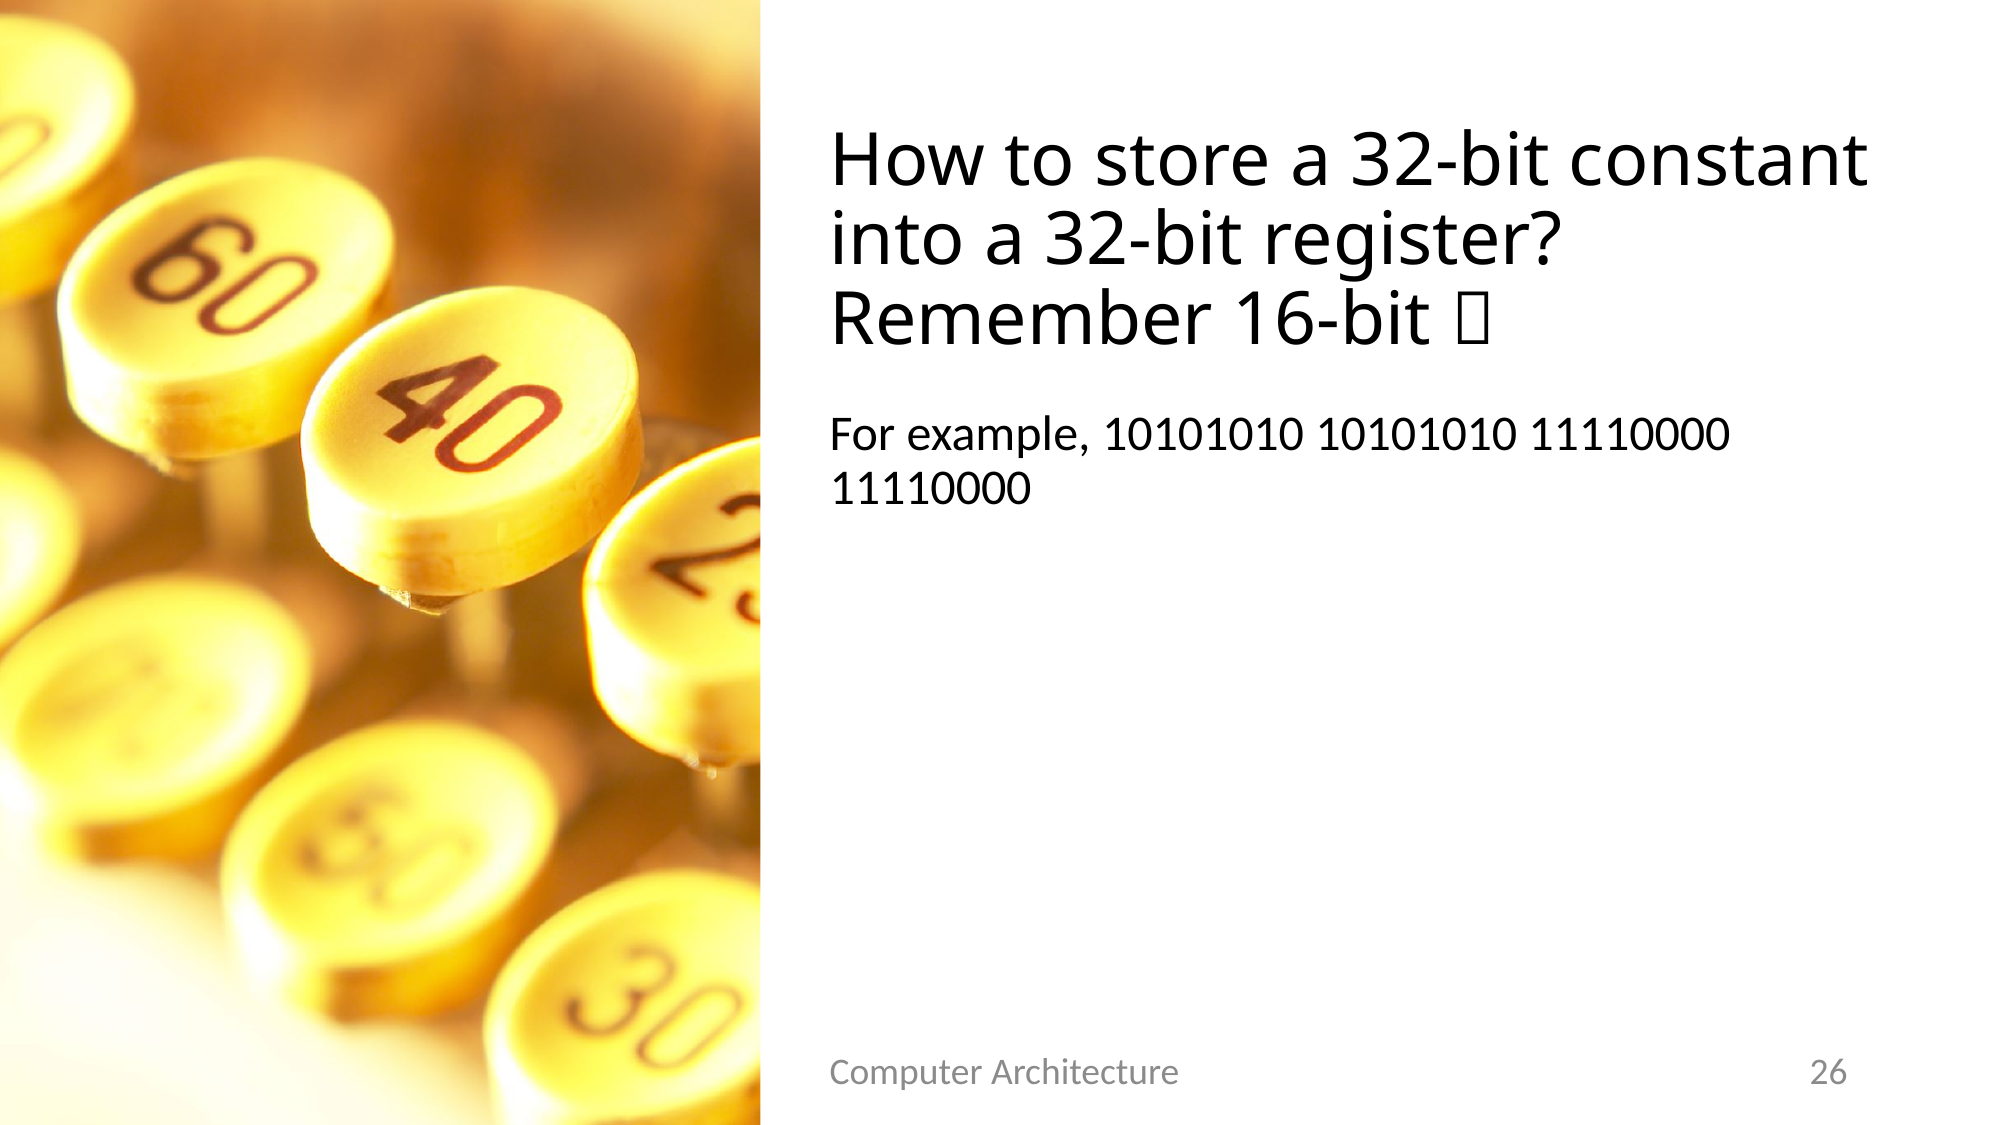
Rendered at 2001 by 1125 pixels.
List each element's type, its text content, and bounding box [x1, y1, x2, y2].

list For example, 10101010 10101010 11110000 11110000 [814, 399, 1895, 1021]
picture [0, 0, 761, 1125]
title How to store a 32-bit constant into a 32-bit register? Remember 16-bit  [814, 103, 1895, 379]
footer Computer Architecture [814, 1042, 1494, 1103]
slide_number 26 [1667, 1042, 1863, 1103]
